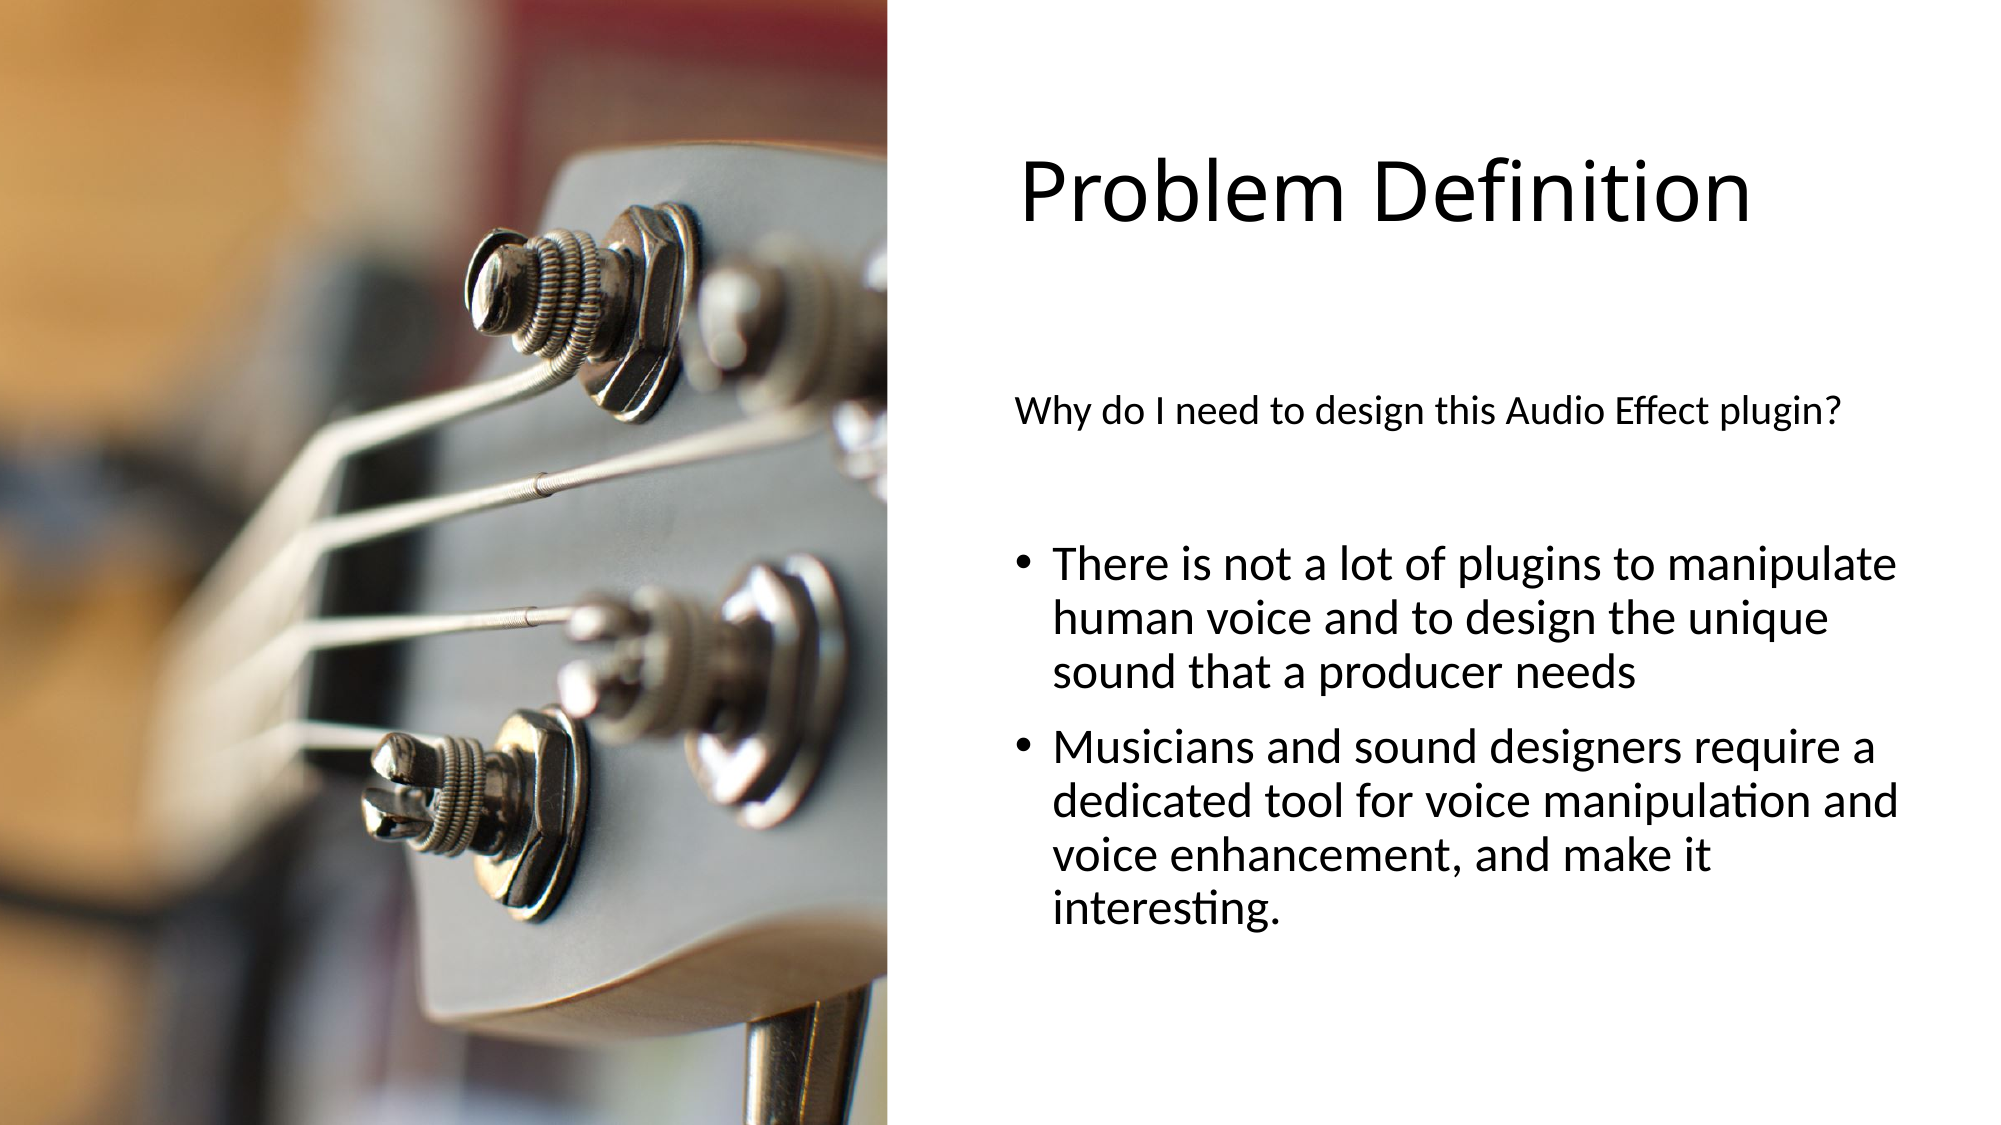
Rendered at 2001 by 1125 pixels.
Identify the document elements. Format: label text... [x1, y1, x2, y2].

text_box Why do I need to design this Audio Effect plugin? [999, 375, 1897, 440]
title Problem Definition [1003, 66, 1900, 323]
picture [0, 0, 888, 1125]
list There is not a lot of plugins to manipulate human voice and to design the unique sound that a producer needs Musicians and sound designers require a dedicated tool for voice manipulation and voice enhancement, and make it interesting. [999, 514, 1921, 1024]
